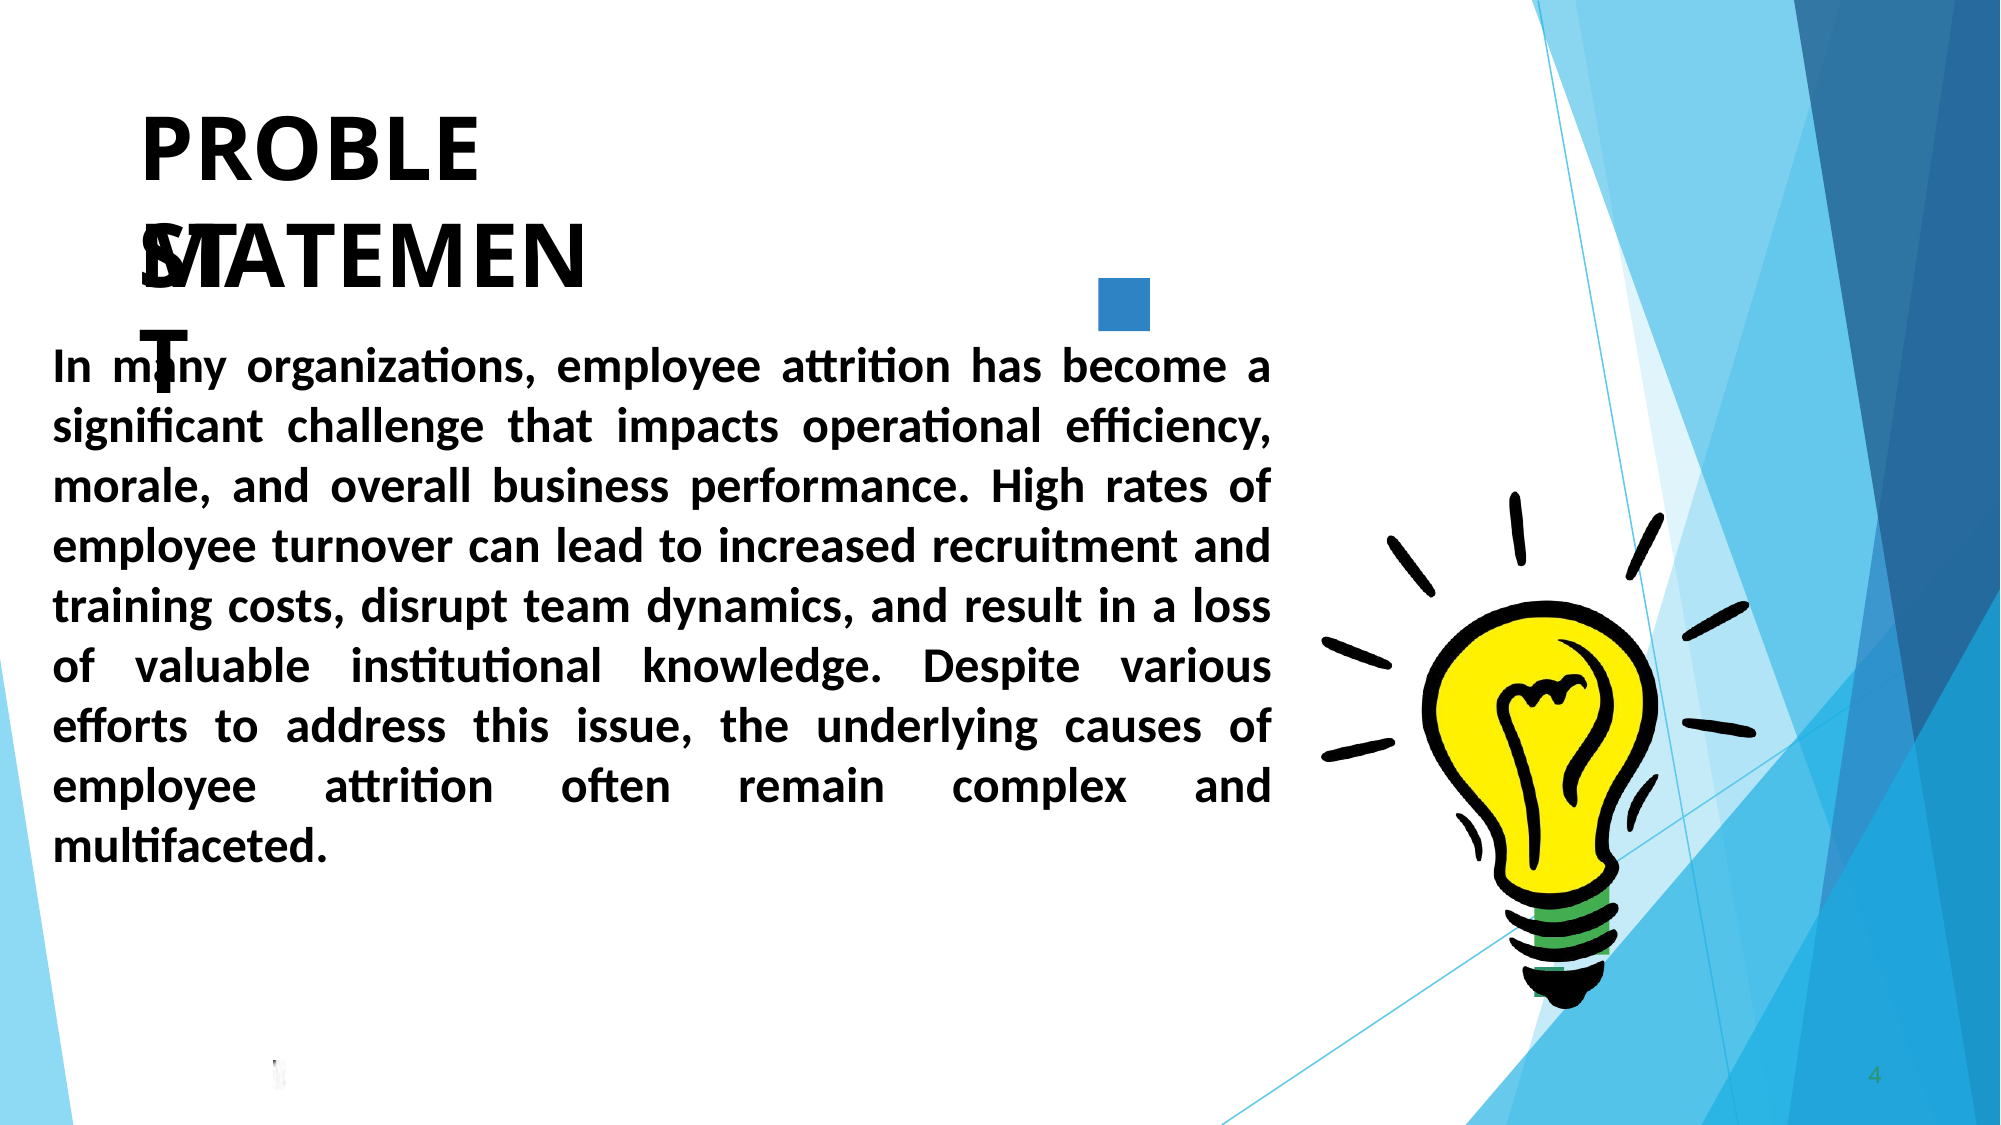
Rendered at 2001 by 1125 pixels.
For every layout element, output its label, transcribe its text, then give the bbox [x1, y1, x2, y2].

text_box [1310, 480, 1765, 1016]
slide_number 4 [1862, 1060, 1887, 1125]
picture [273, 1060, 287, 1091]
text_box STATEMENT [136, 196, 614, 324]
text_box In many organizations, employee attrition has become a significant challenge that impacts operational efficiency, morale, and overall business performance. High rates of employee turnover can lead to increased recruitment and training costs, disrupt team dynamics, and result in a loss of valuable institutional knowledge. Despite various efforts to address this issue, the underlying causes of employee attrition often remain complex and multifaceted. [37, 324, 1288, 880]
title PROBLEM [136, 90, 527, 196]
text_box [1098, 278, 1150, 324]
